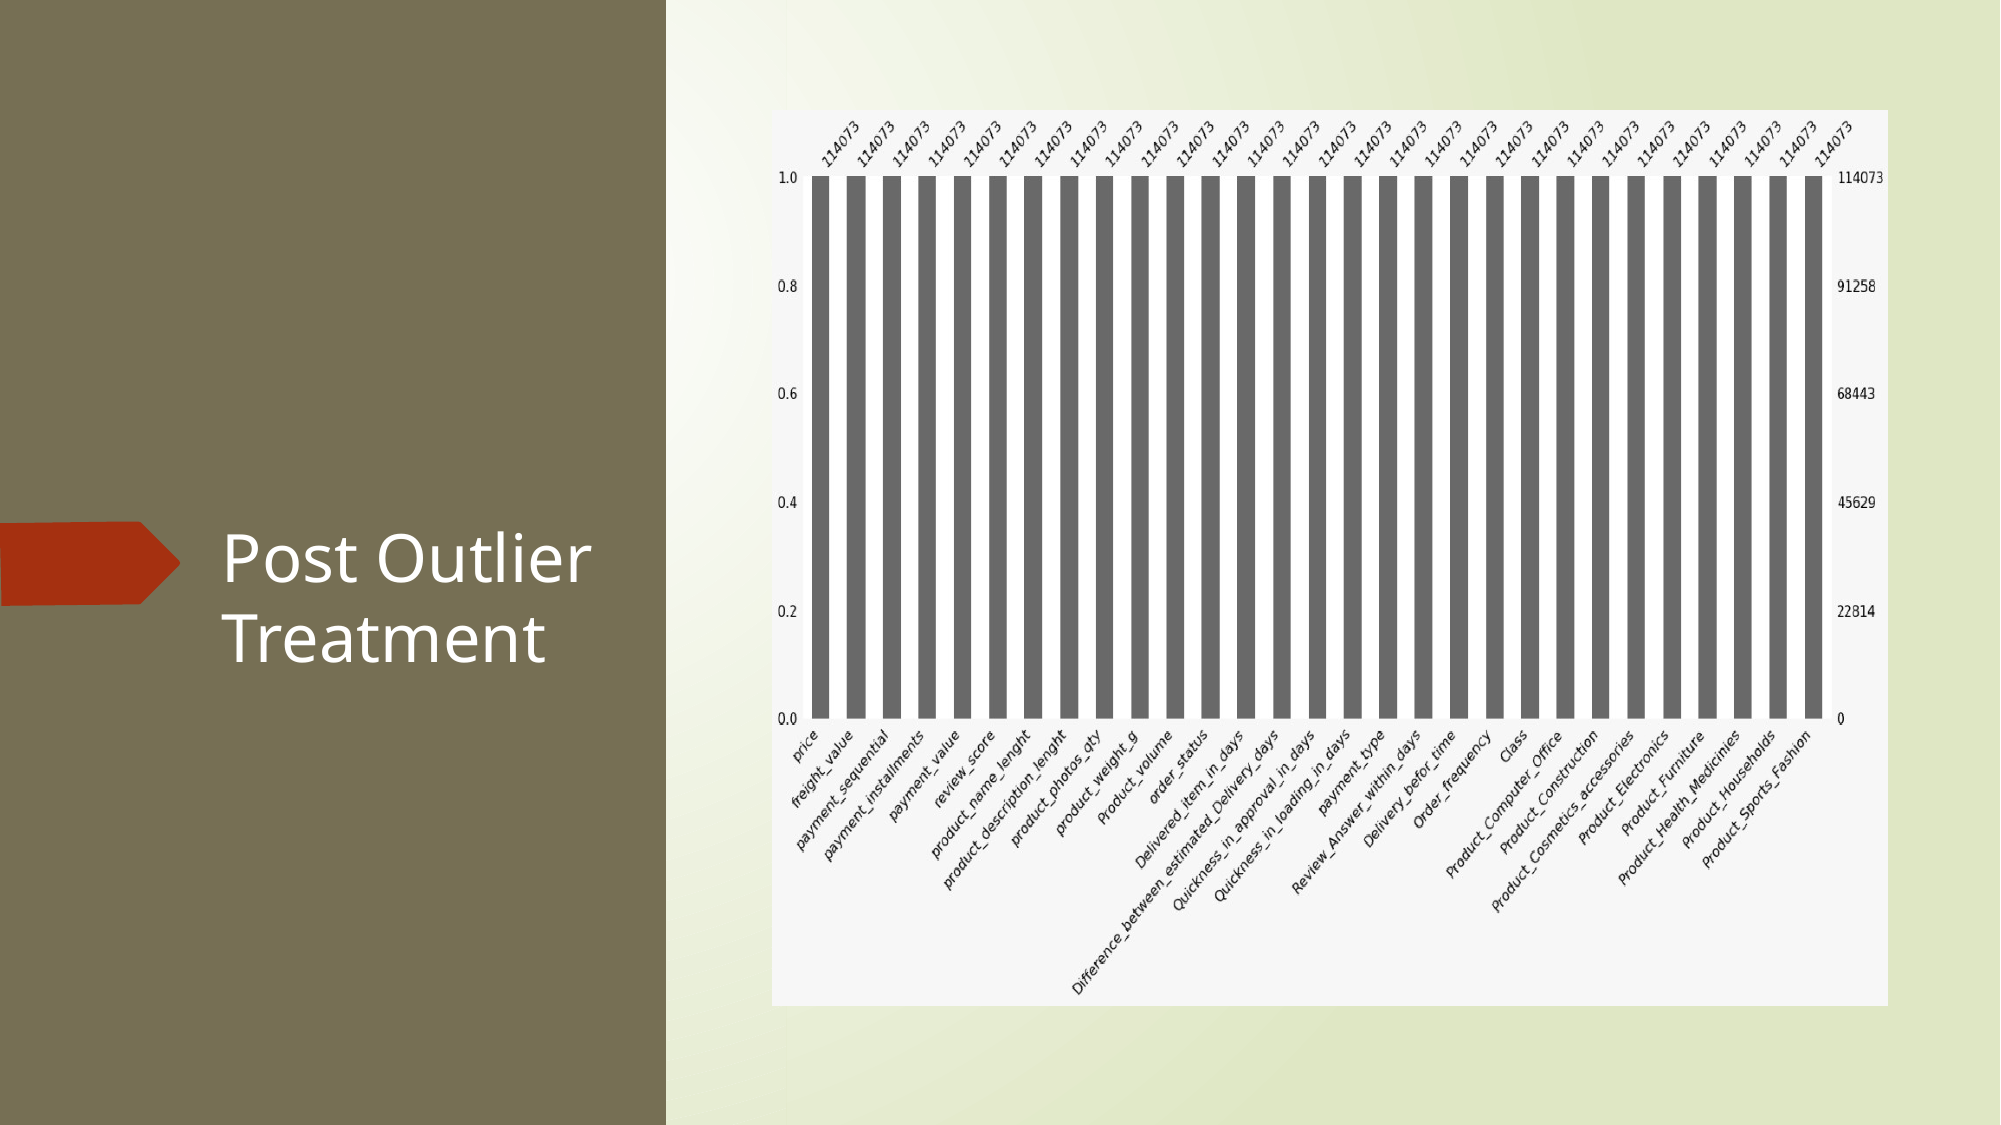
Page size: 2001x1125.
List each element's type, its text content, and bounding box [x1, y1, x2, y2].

title Post Outlier Treatment [206, 508, 610, 1006]
text_box [0, 521, 181, 606]
text_box [0, 0, 667, 1125]
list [771, 109, 1888, 1006]
text_box [785, 0, 2000, 1125]
